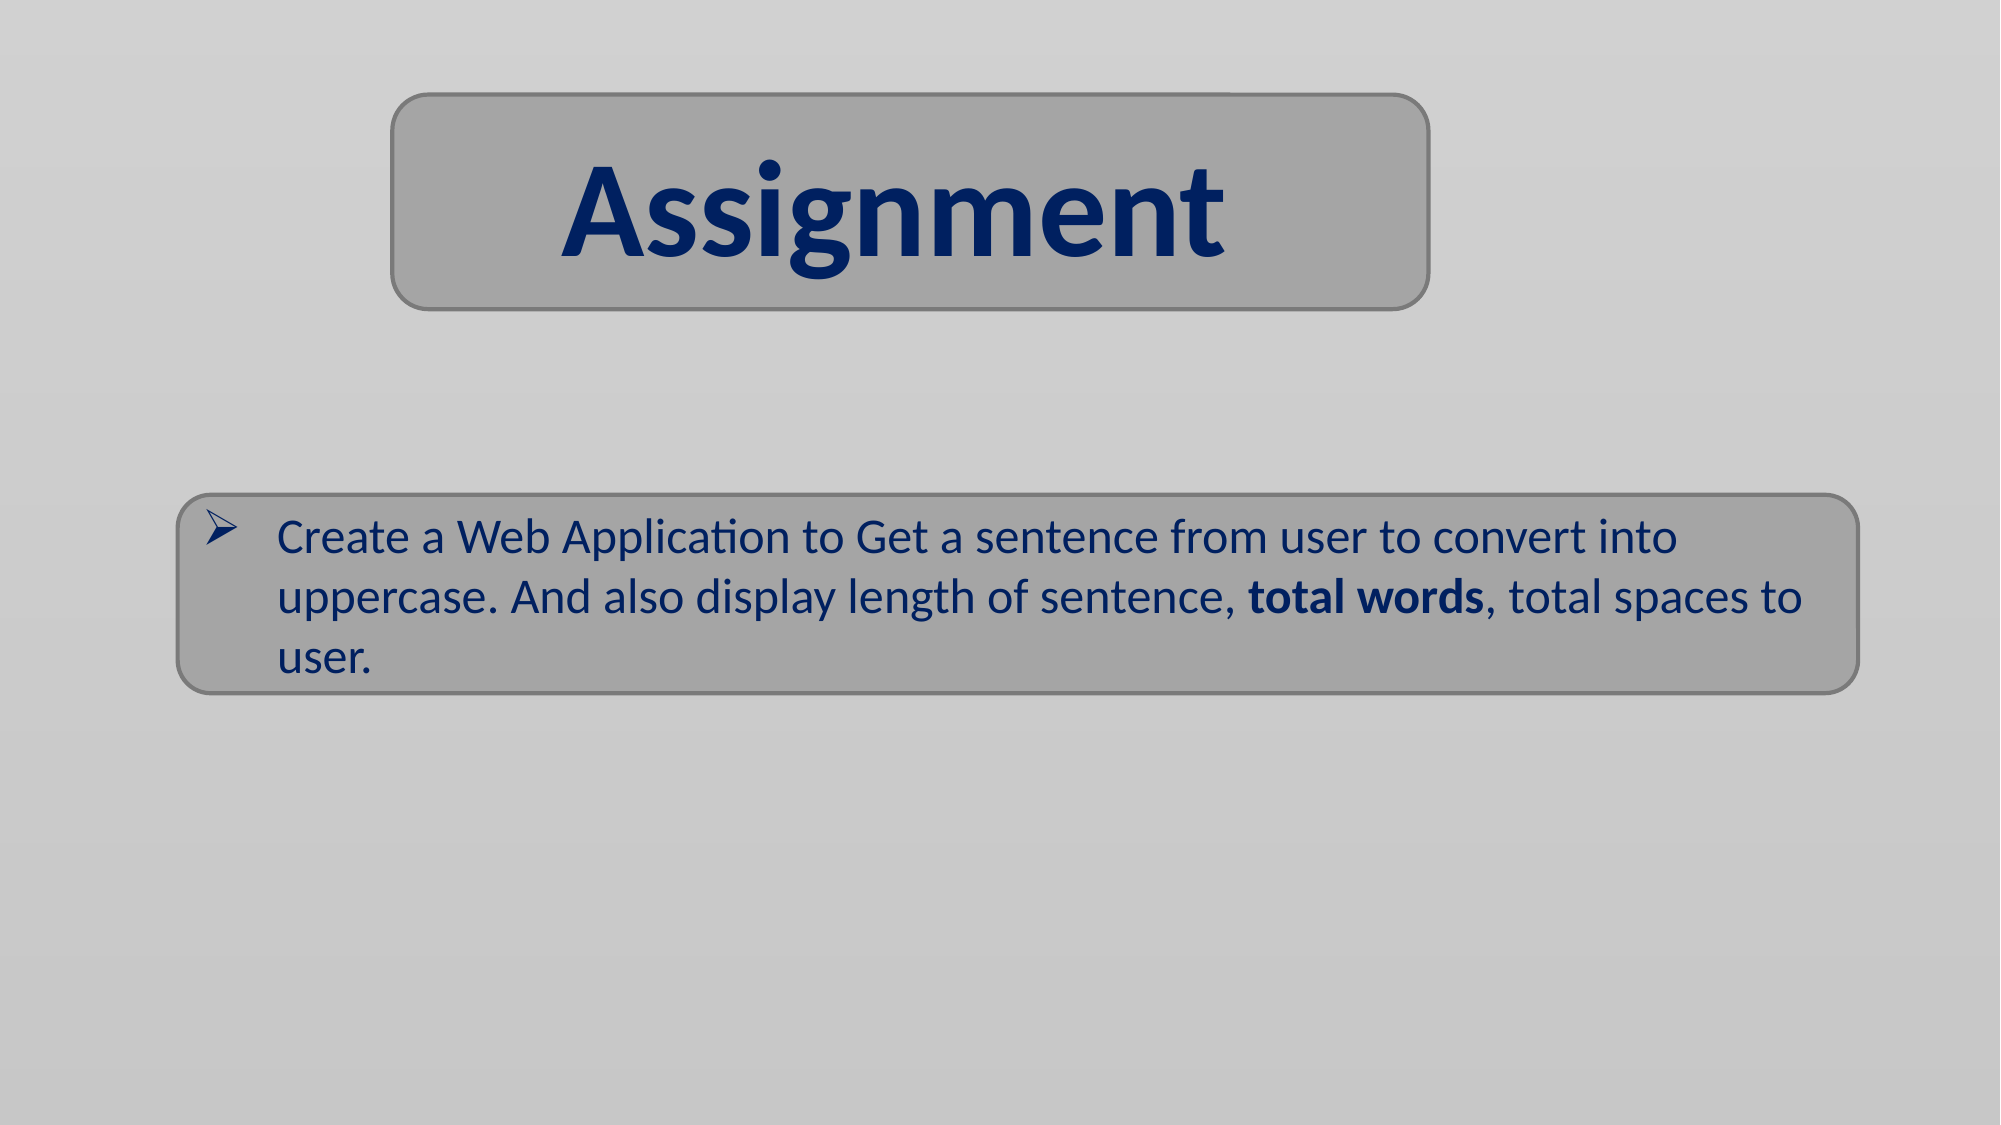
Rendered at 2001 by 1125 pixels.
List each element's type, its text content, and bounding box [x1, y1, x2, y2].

text_box Assignment [390, 92, 1431, 312]
text_box Create a Web Application to Get a sentence from user to convert into uppercase. And also display length of sentence, total words, total spaces to user. [175, 492, 1861, 696]
